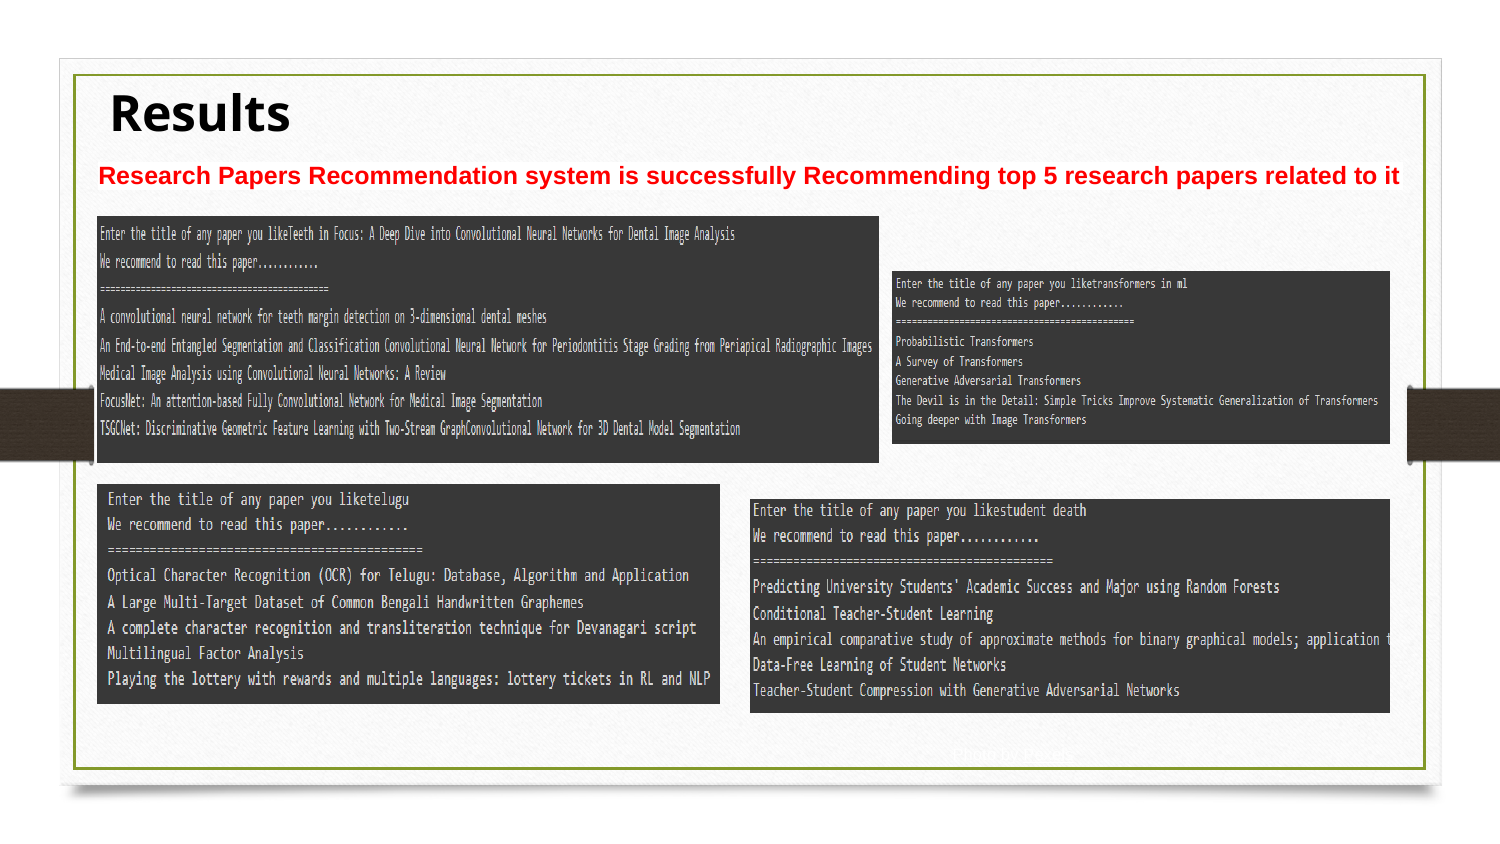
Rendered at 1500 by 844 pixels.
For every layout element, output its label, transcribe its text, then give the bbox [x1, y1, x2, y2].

text_box Photo by Pexels [937, 729, 1163, 805]
text_box Results [94, 66, 1449, 142]
text_box [83, 205, 813, 263]
text_box Research Papers Recommendation system is successfully Recommending top 5 research papers related to it [83, 144, 1460, 205]
picture [0, 0, 1500, 844]
